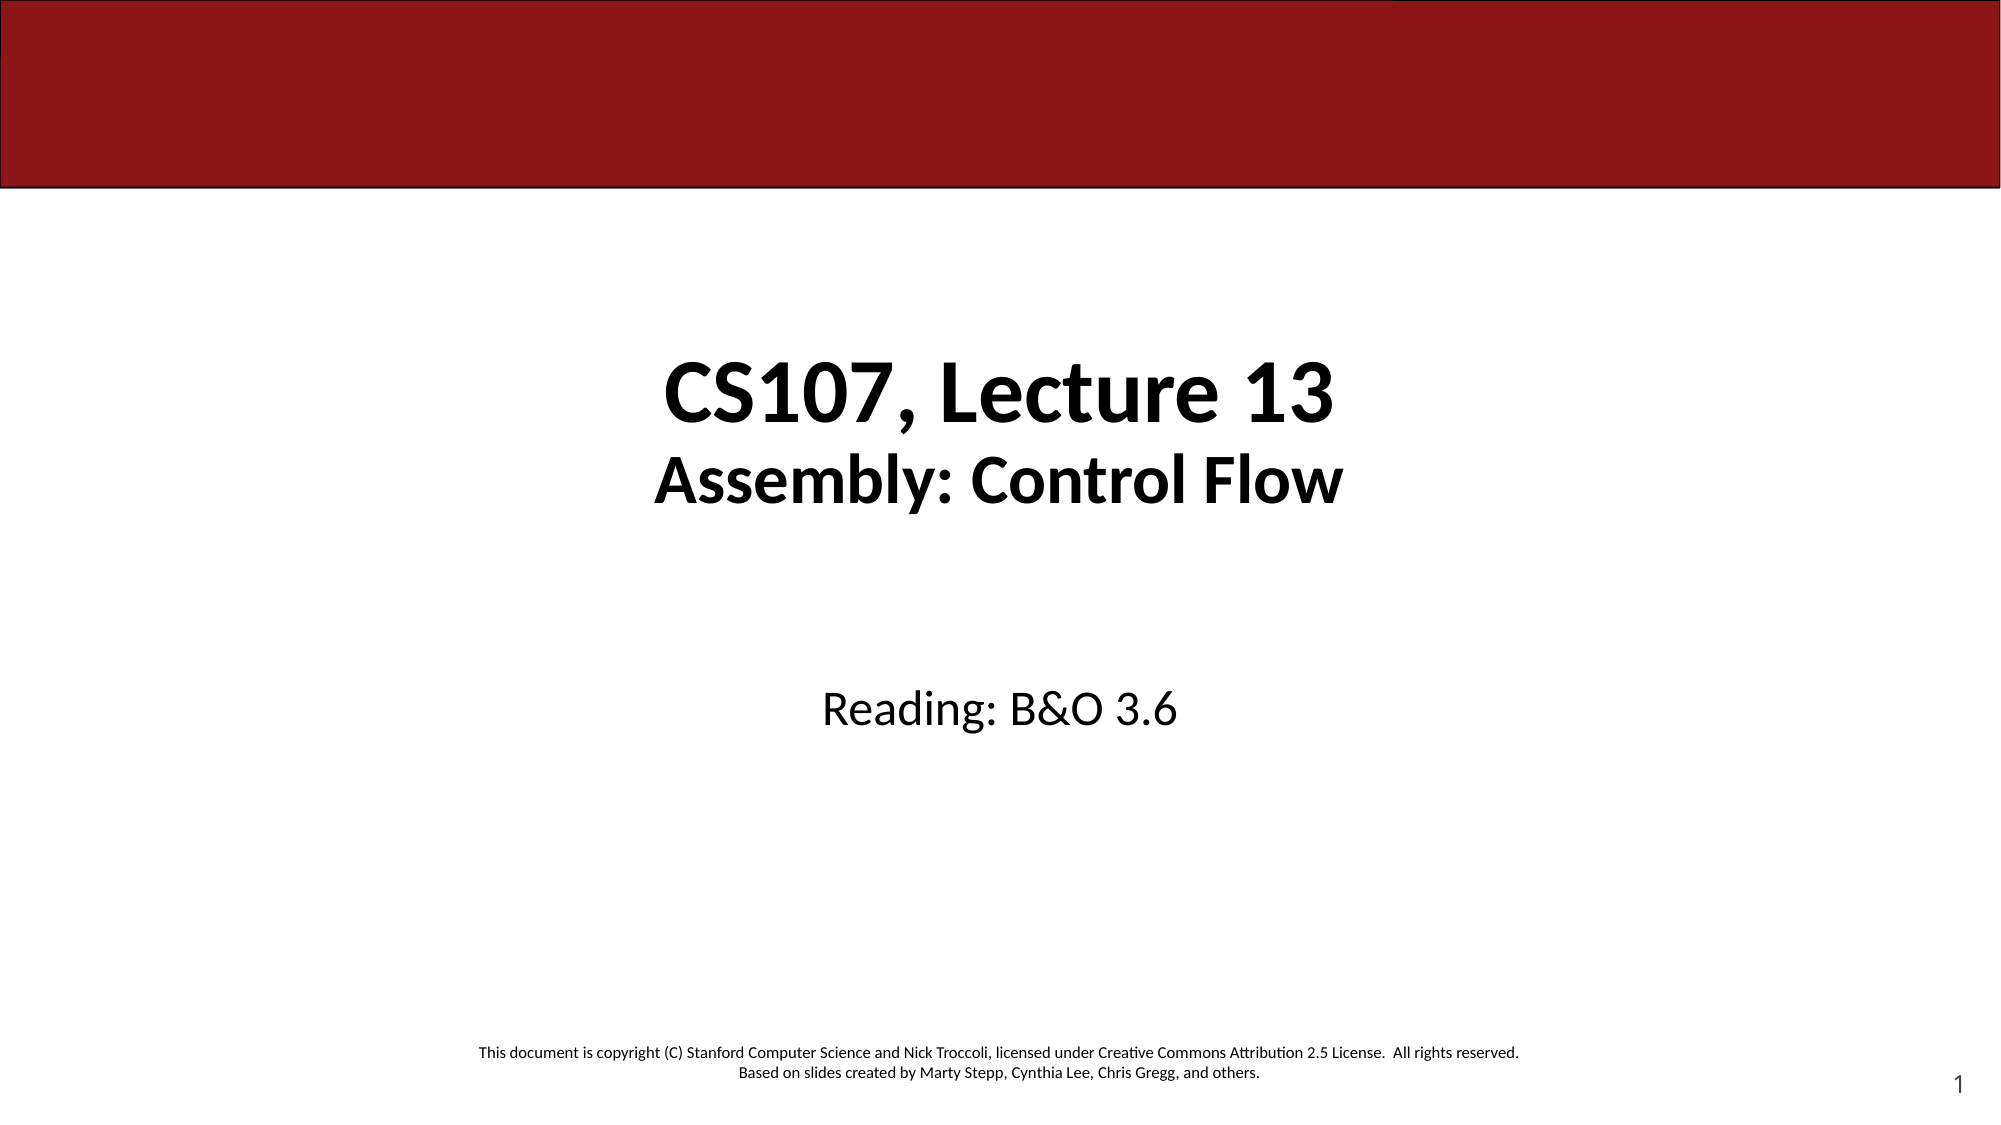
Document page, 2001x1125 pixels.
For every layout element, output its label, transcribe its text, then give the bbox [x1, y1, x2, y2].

subtitle Reading: B&O 3.6 [474, 675, 1525, 925]
title CS107, Lecture 13 Assembly: Control Flow [150, 262, 1850, 600]
